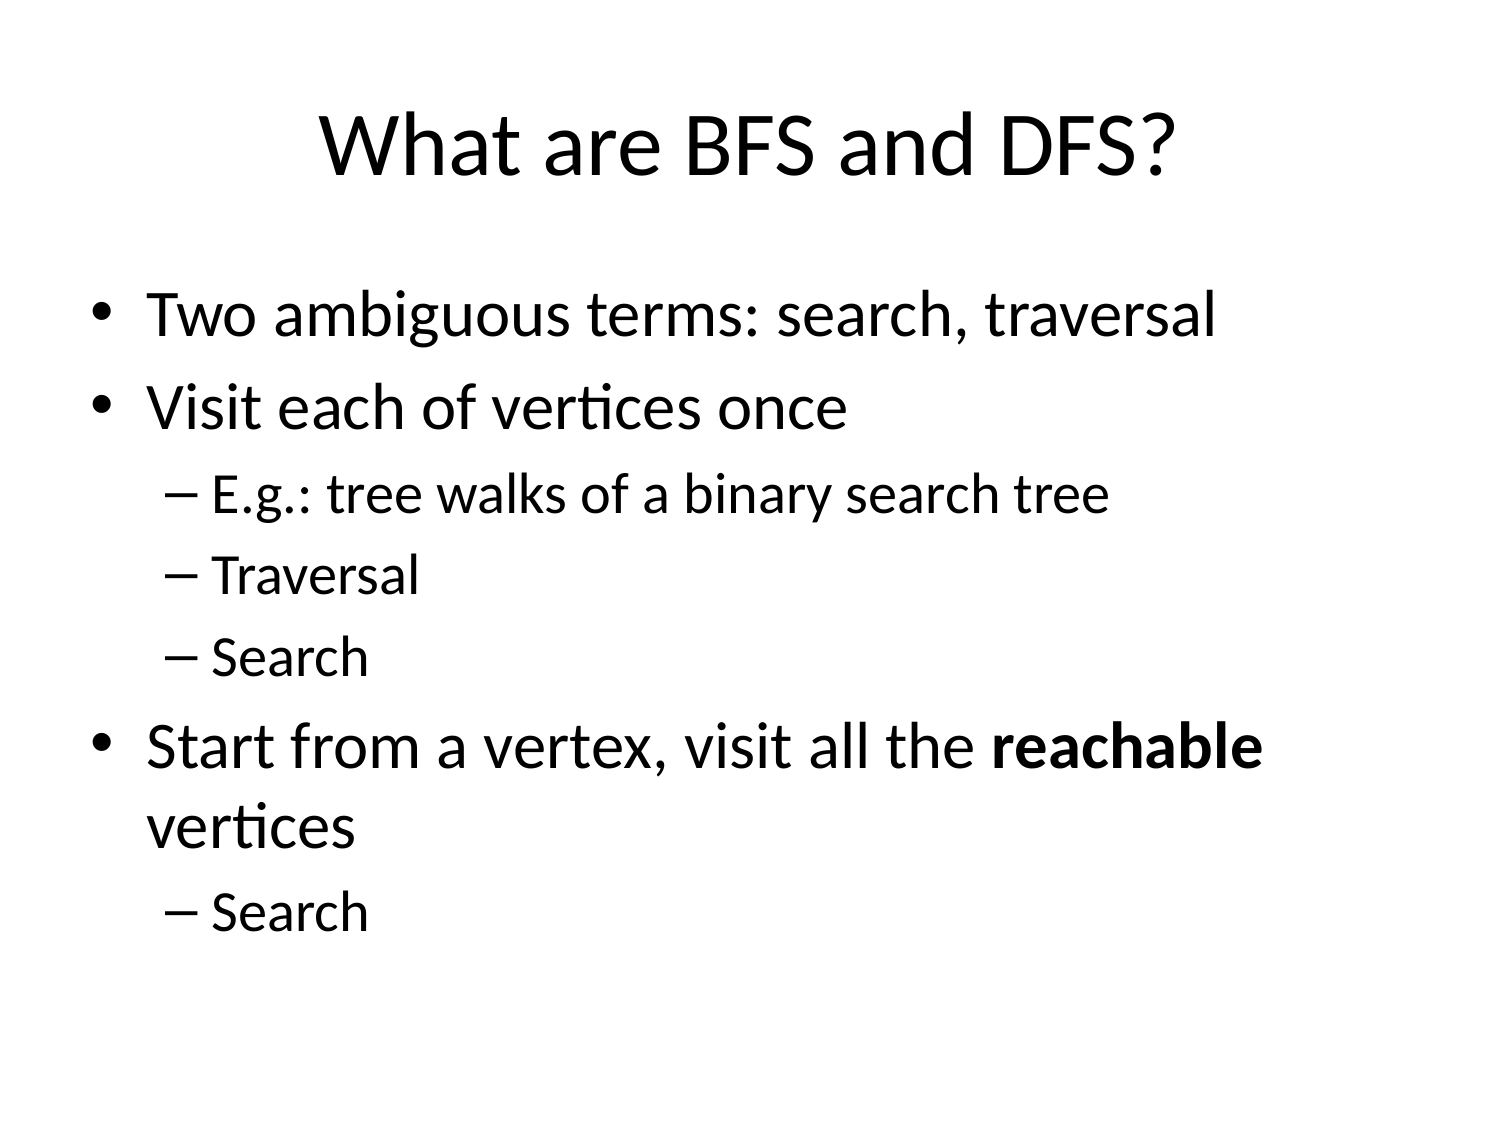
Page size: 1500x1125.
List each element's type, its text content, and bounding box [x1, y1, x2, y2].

title What are BFS and DFS? [75, 45, 1425, 233]
list Two ambiguous terms: search, traversal Visit each of vertices once E.g.: tree walks of a binary search tree Traversal Search Start from a vertex, visit all the reachable vertices Search [75, 262, 1425, 1005]
